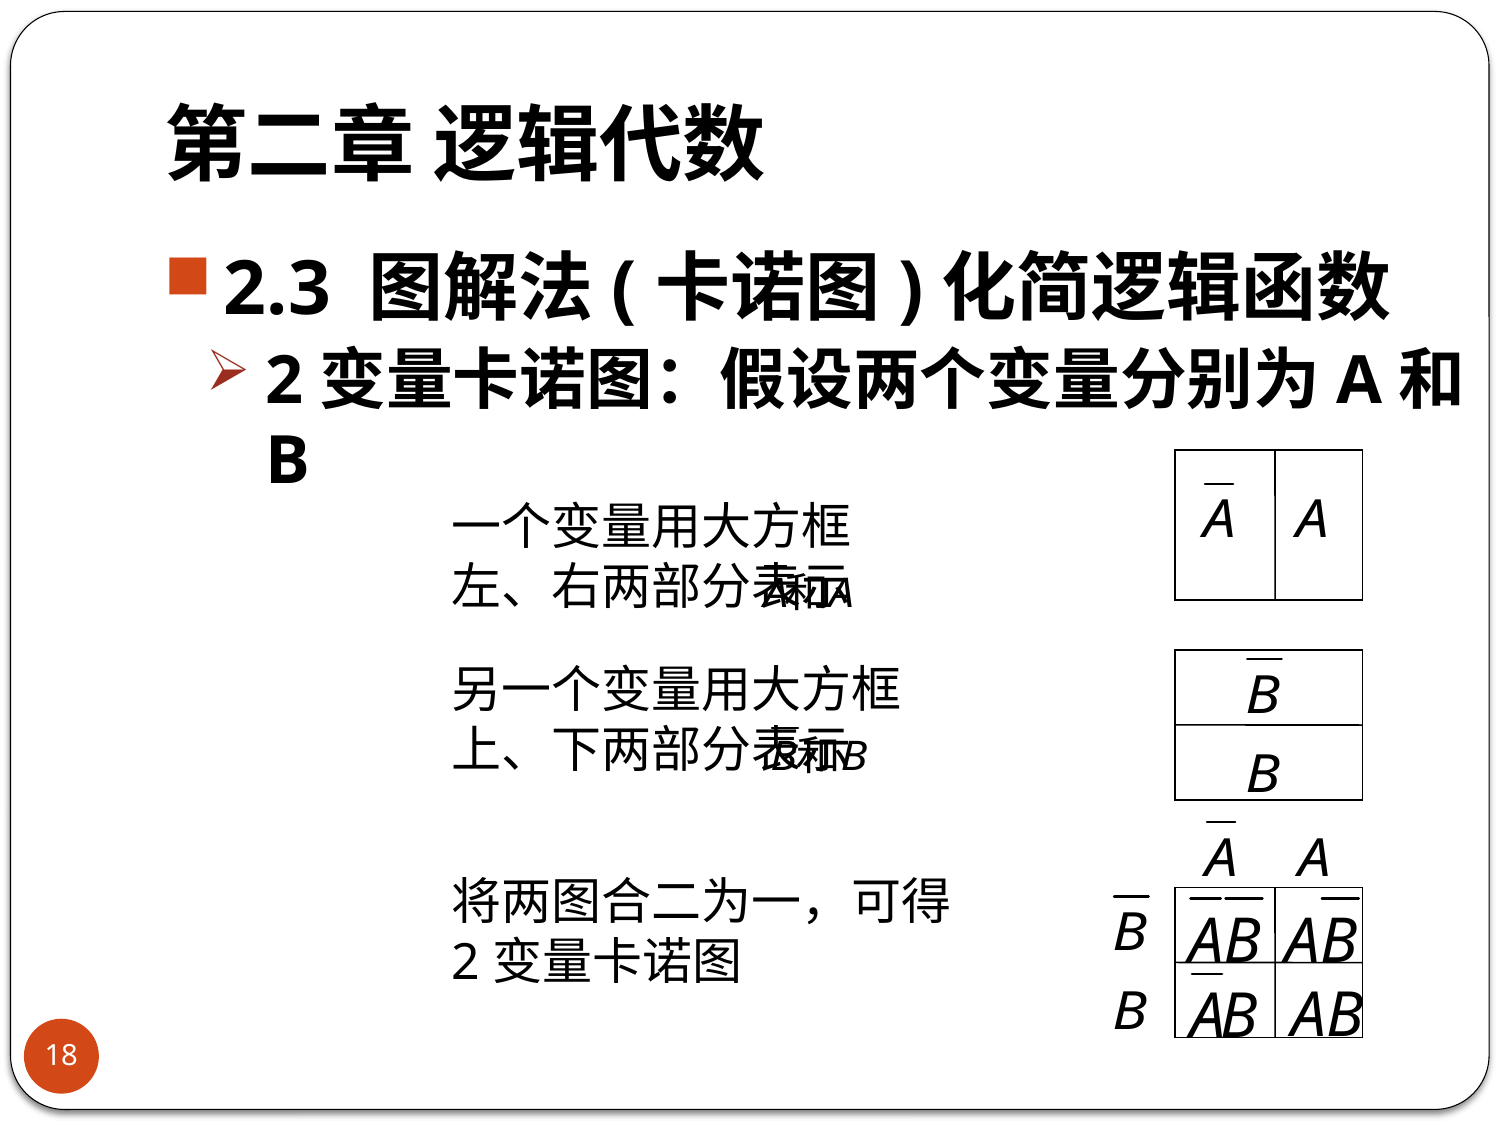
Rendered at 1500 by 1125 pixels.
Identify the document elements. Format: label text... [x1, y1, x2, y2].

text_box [1181, 959, 1271, 1049]
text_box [436, 649, 975, 786]
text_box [1104, 787, 1363, 1042]
slide_number 18 [23, 1018, 99, 1094]
title 第二章 逻辑代数 [150, 45, 1425, 207]
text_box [1179, 884, 1273, 959]
list 2.3 图解法(卡诺图)化简逻辑函数 2变量卡诺图：假设两个变量分别为A和B [150, 231, 1483, 988]
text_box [1174, 645, 1363, 787]
text_box 将两图合二为一，可得2变量卡诺图 [436, 862, 975, 998]
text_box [1276, 884, 1370, 974]
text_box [1174, 449, 1363, 601]
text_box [436, 486, 925, 624]
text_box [1282, 979, 1377, 1047]
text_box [1273, 978, 1282, 1042]
